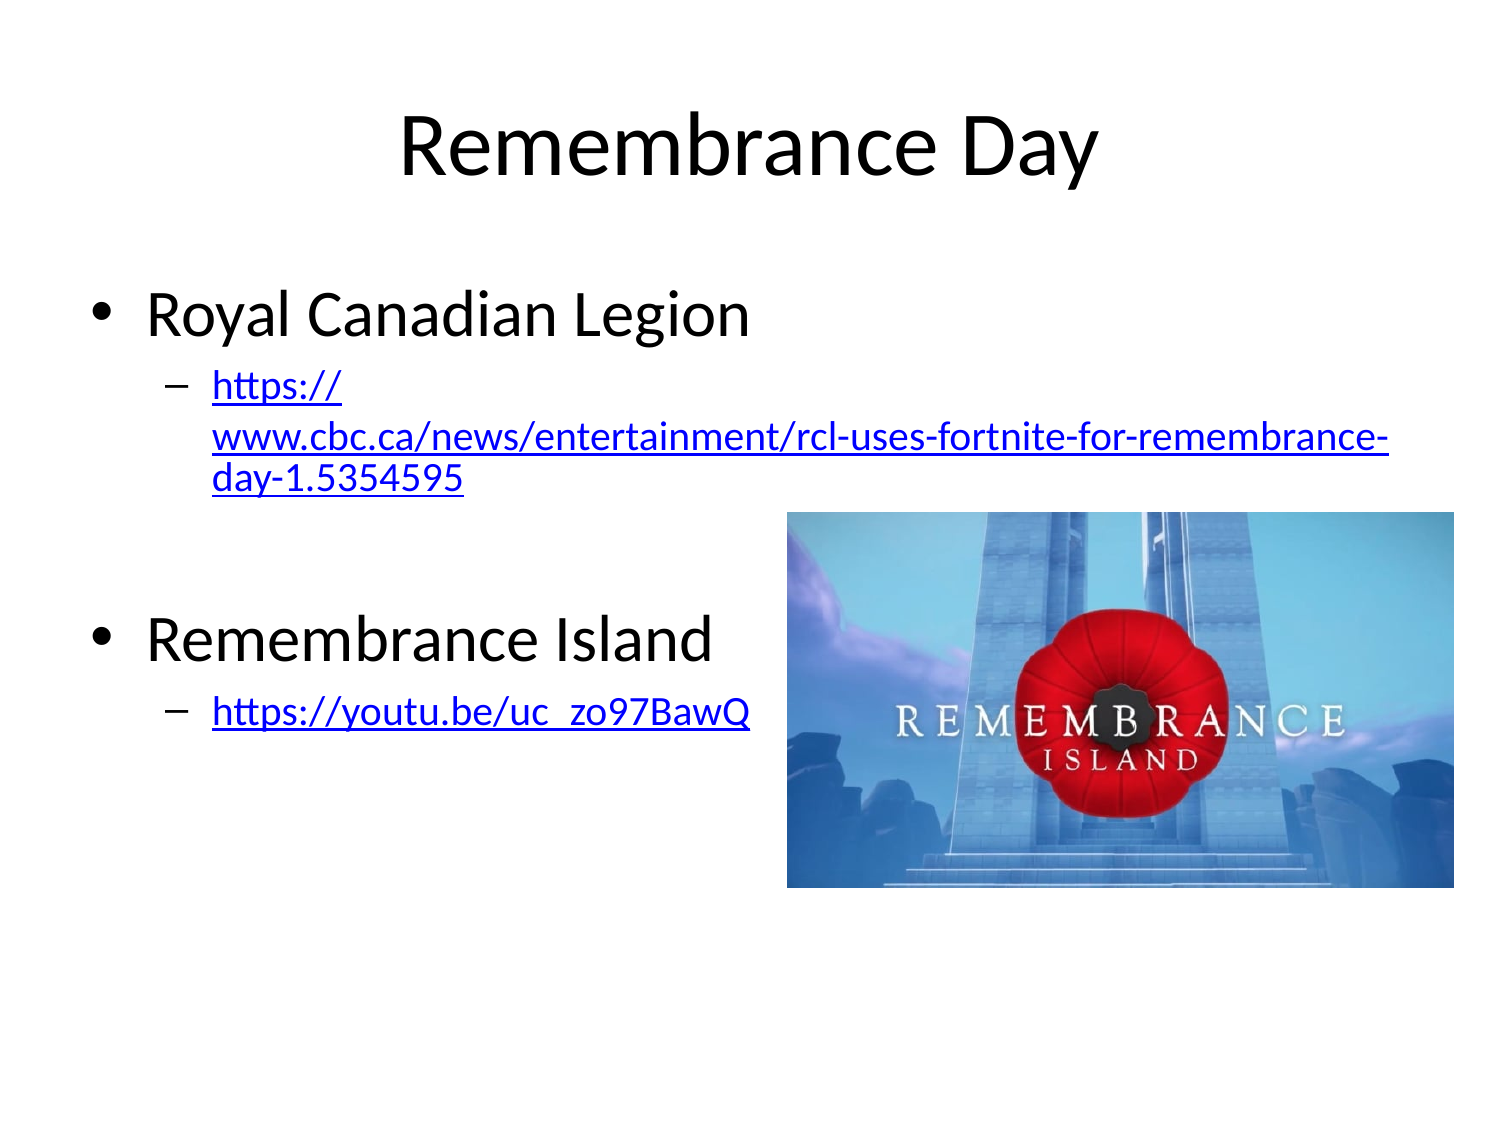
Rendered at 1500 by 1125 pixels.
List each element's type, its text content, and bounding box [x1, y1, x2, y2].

title Remembrance Day [75, 45, 1425, 233]
list Royal Canadian Legion https://www.cbc.ca/news/entertainment/rcl-uses-fortnite-for-remembrance-day-1.5354595 Remembrance Island https://youtu.be/uc_zo97BawQ [75, 262, 1425, 1005]
picture [787, 512, 1454, 888]
